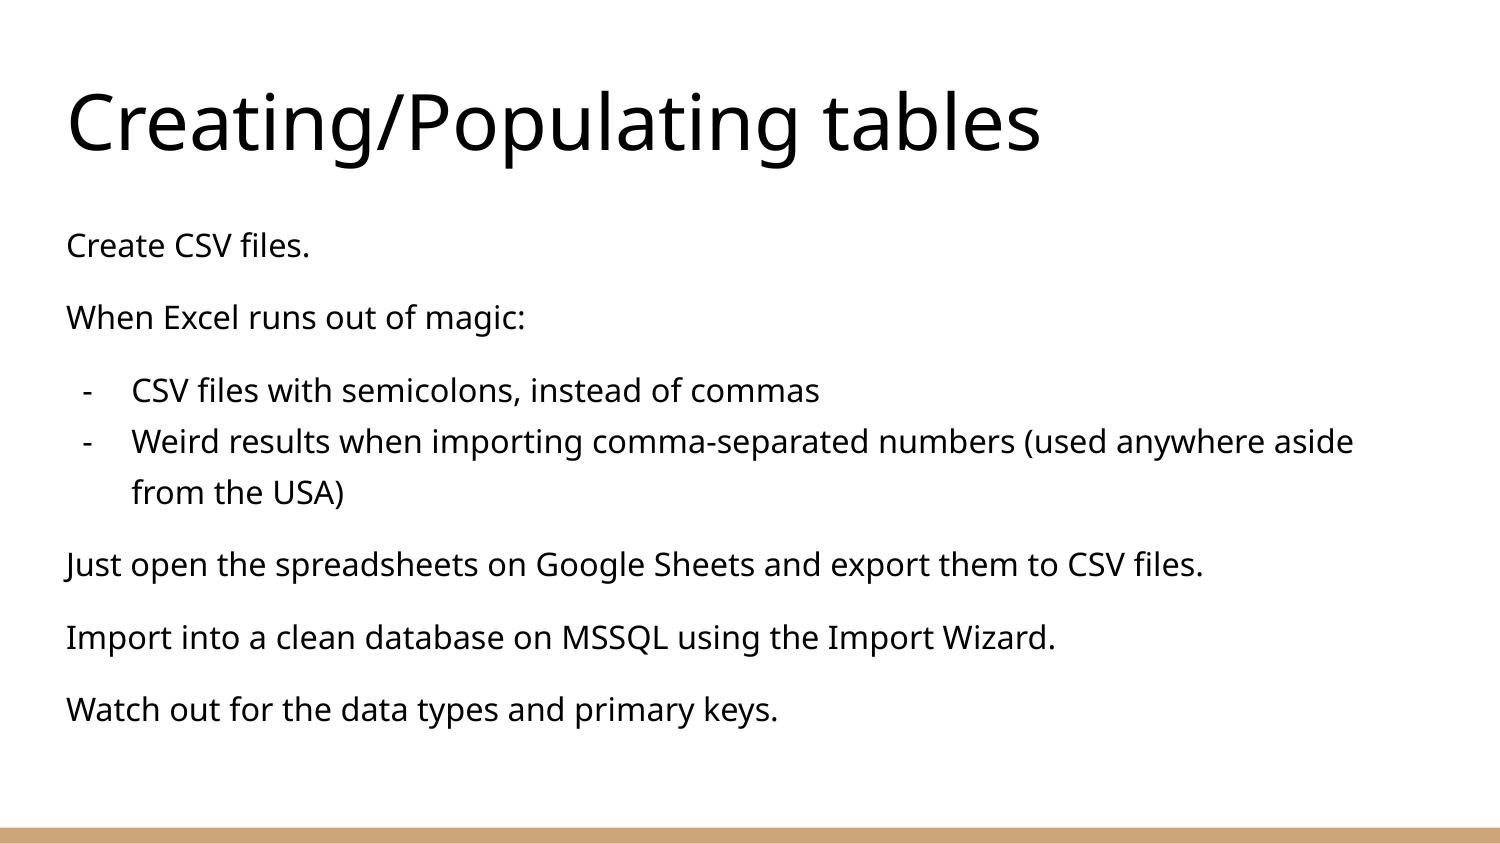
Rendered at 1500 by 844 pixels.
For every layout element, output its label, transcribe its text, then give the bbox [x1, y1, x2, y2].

title Creating/Populating tables [51, 51, 1449, 189]
list Create CSV files. When Excel runs out of magic: CSV files with semicolons, instead of commas Weird results when importing comma-separated numbers (used anywhere aside from the USA) Just open the spreadsheets on Google Sheets and export them to CSV files. Import into a clean database on MSSQL using the Import Wizard. Watch out for the data types and primary keys. [51, 200, 1449, 752]
